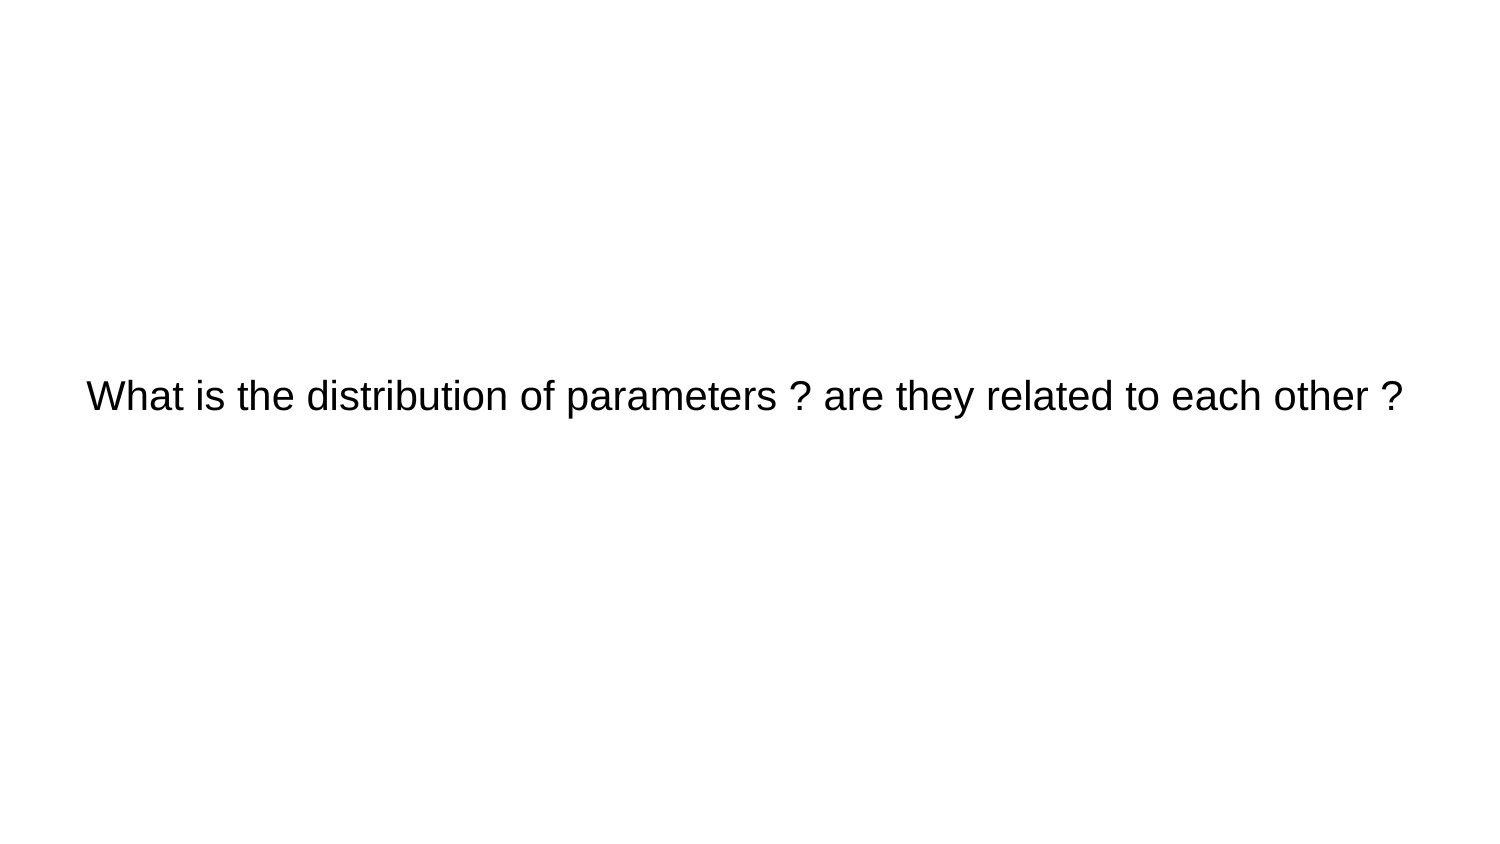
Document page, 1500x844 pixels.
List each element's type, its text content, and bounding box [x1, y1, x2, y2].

title What is the distribution of parameters ? are they related to each other ? [71, 304, 1429, 476]
